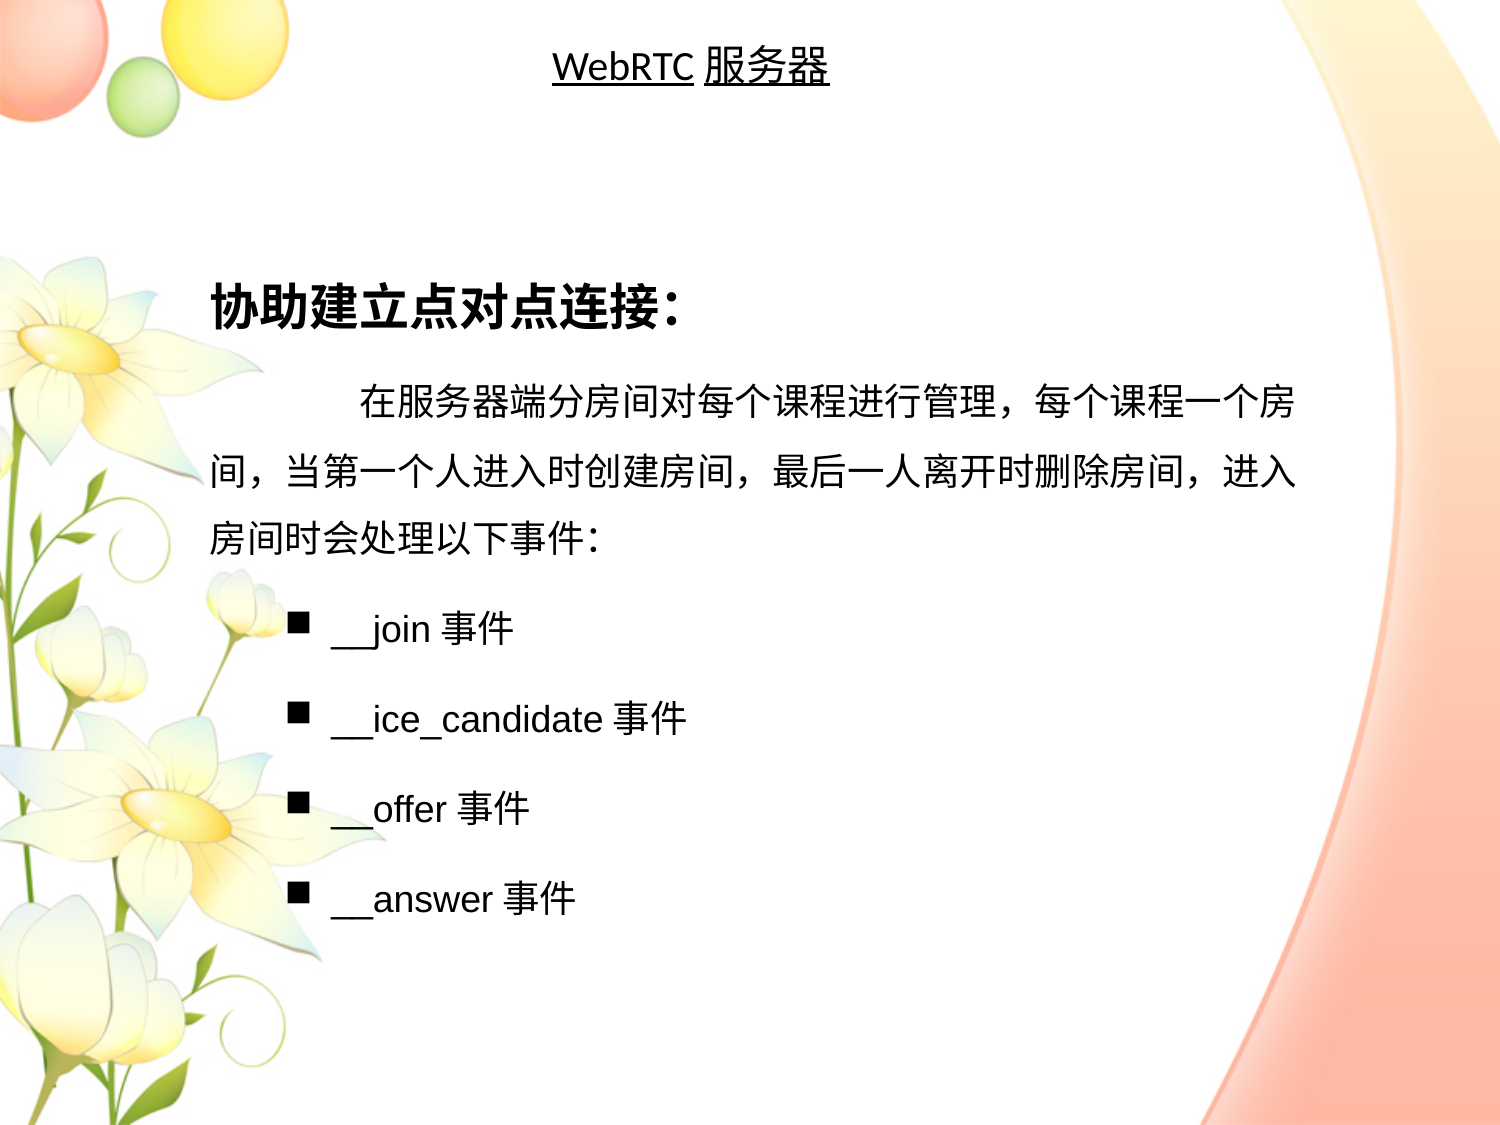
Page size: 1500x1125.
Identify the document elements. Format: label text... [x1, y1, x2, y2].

text_box 协助建立点对点连接： 在服务器端分房间对每个课程进行管理，每个课程一个房间，当第一个人进入时创建房间，最后一人离开时删除房间，进入房间时会处理以下事件： __join事件 __ice_candidate事件 __offer事件 __answer事件 [194, 208, 1329, 928]
picture [0, 0, 1500, 1125]
text_box WebRTC服务器 [537, 30, 1058, 96]
